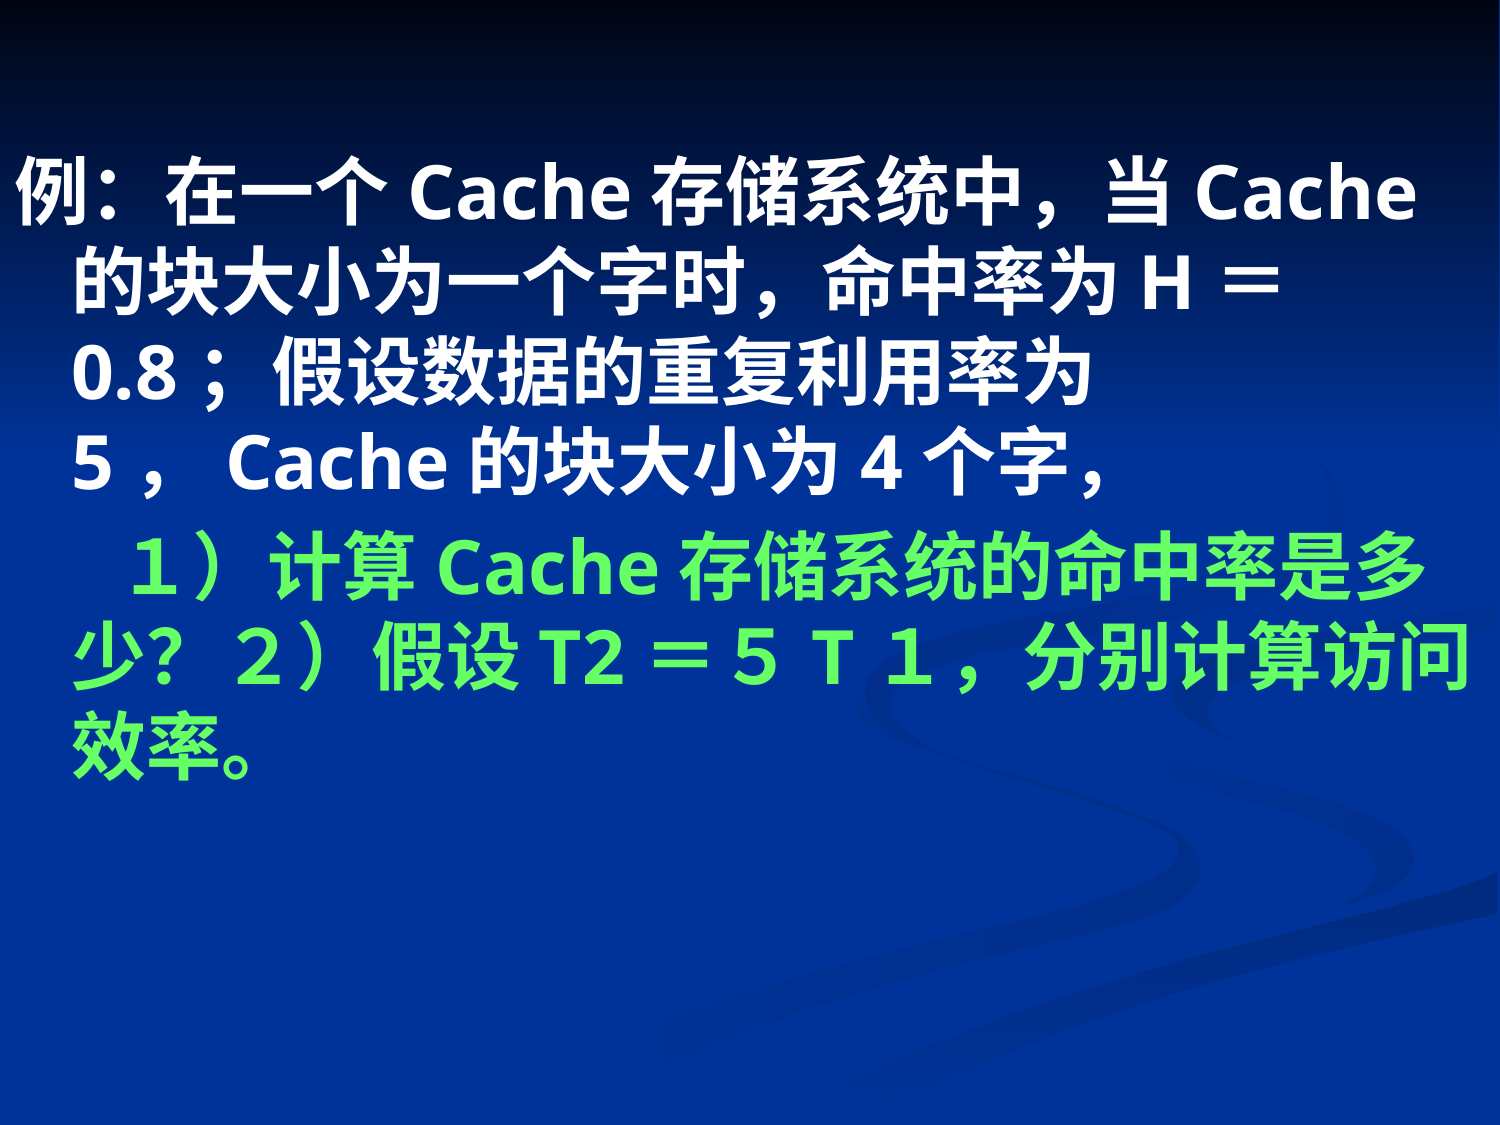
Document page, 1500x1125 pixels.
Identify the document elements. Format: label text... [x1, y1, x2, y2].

list 例：在一个Cache存储系统中，当Cache的块大小为一个字时，命中率为H＝0.8；假设数据的重复利用率为5，Cache的块大小为4个字， １）计算Cache存储系统的命中率是多少？２）假设T2＝５T１，分别计算访问效率。 [0, 136, 1500, 842]
